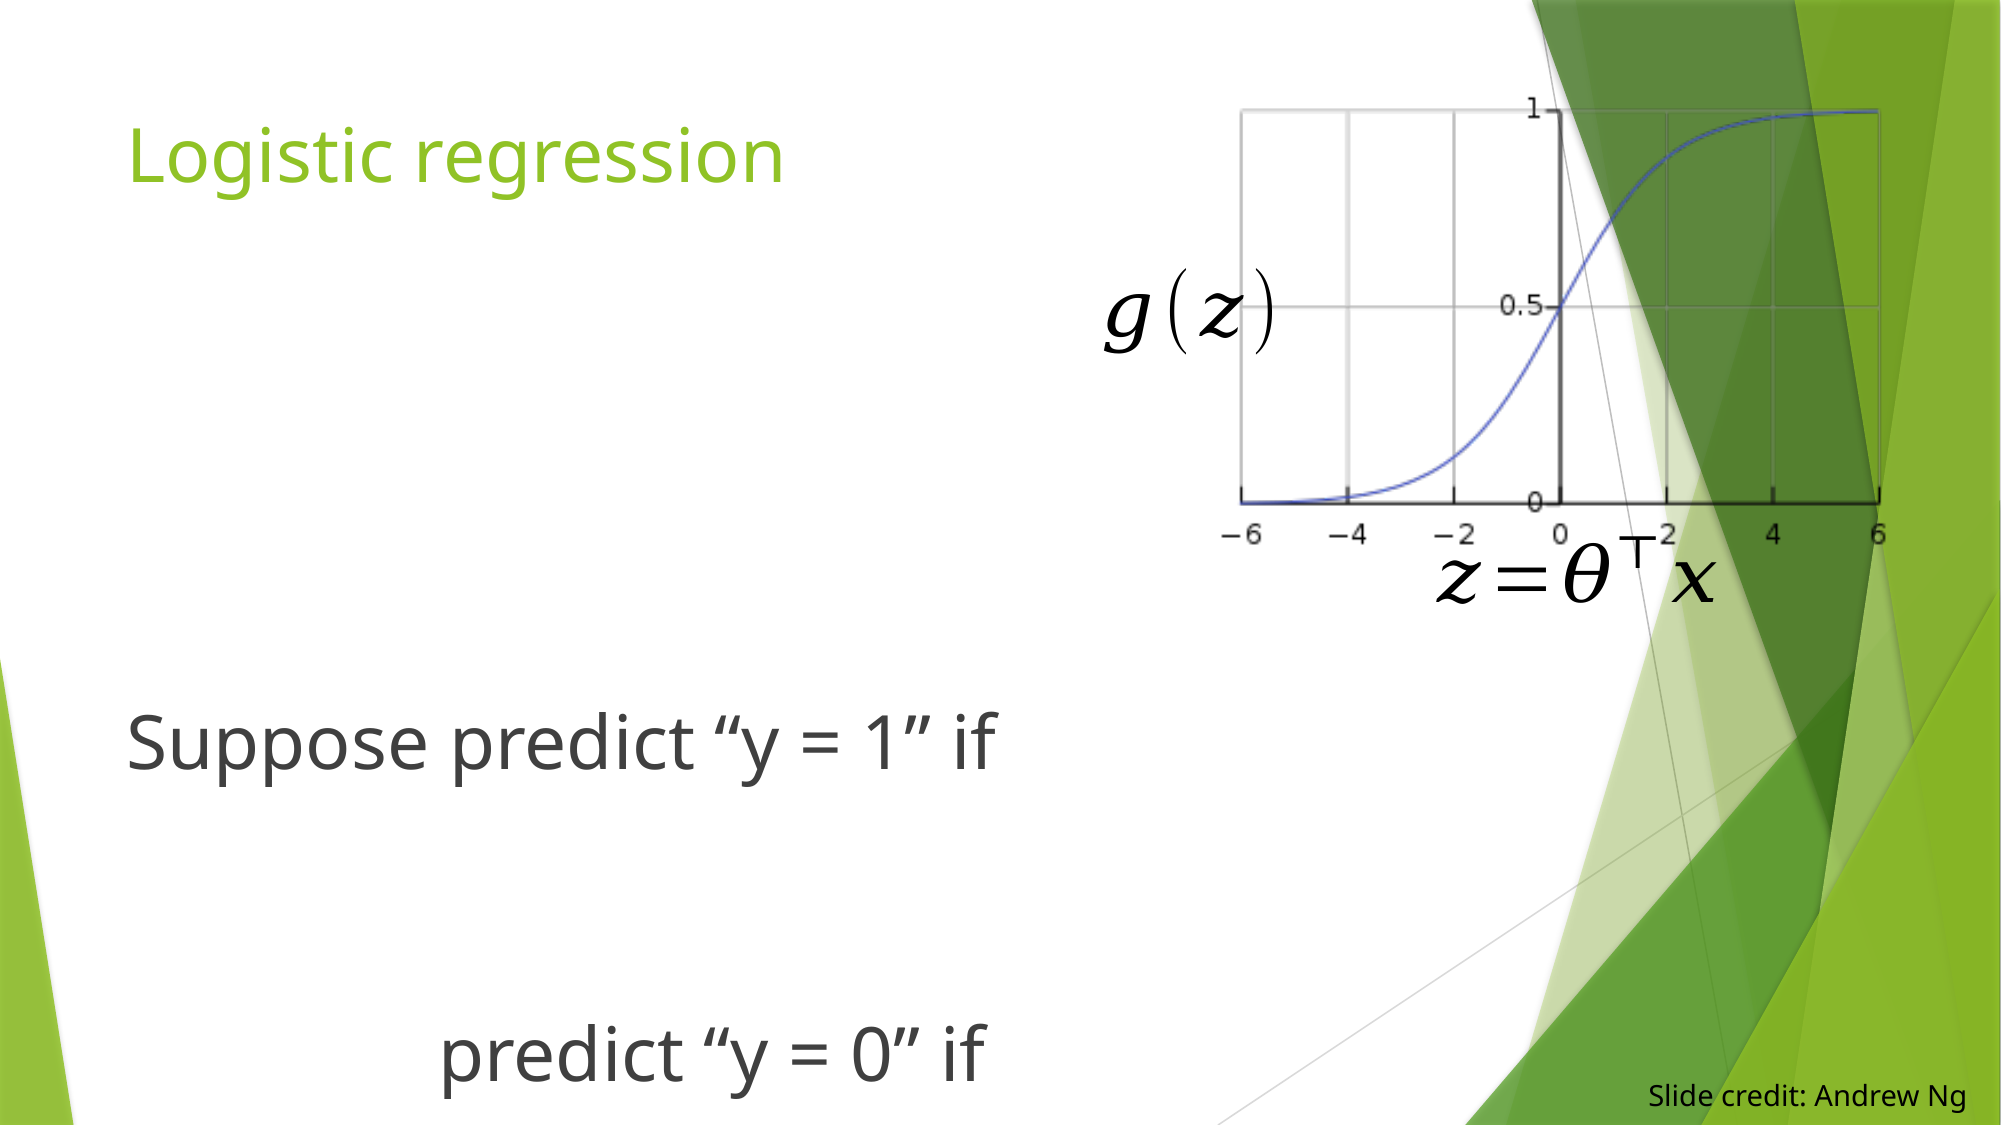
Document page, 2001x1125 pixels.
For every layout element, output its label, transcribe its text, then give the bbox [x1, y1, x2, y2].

picture [1194, 81, 1928, 570]
title Logistic regression [111, 99, 1189, 317]
footer Slide credit: Andrew Ng [1633, 1065, 2000, 1125]
